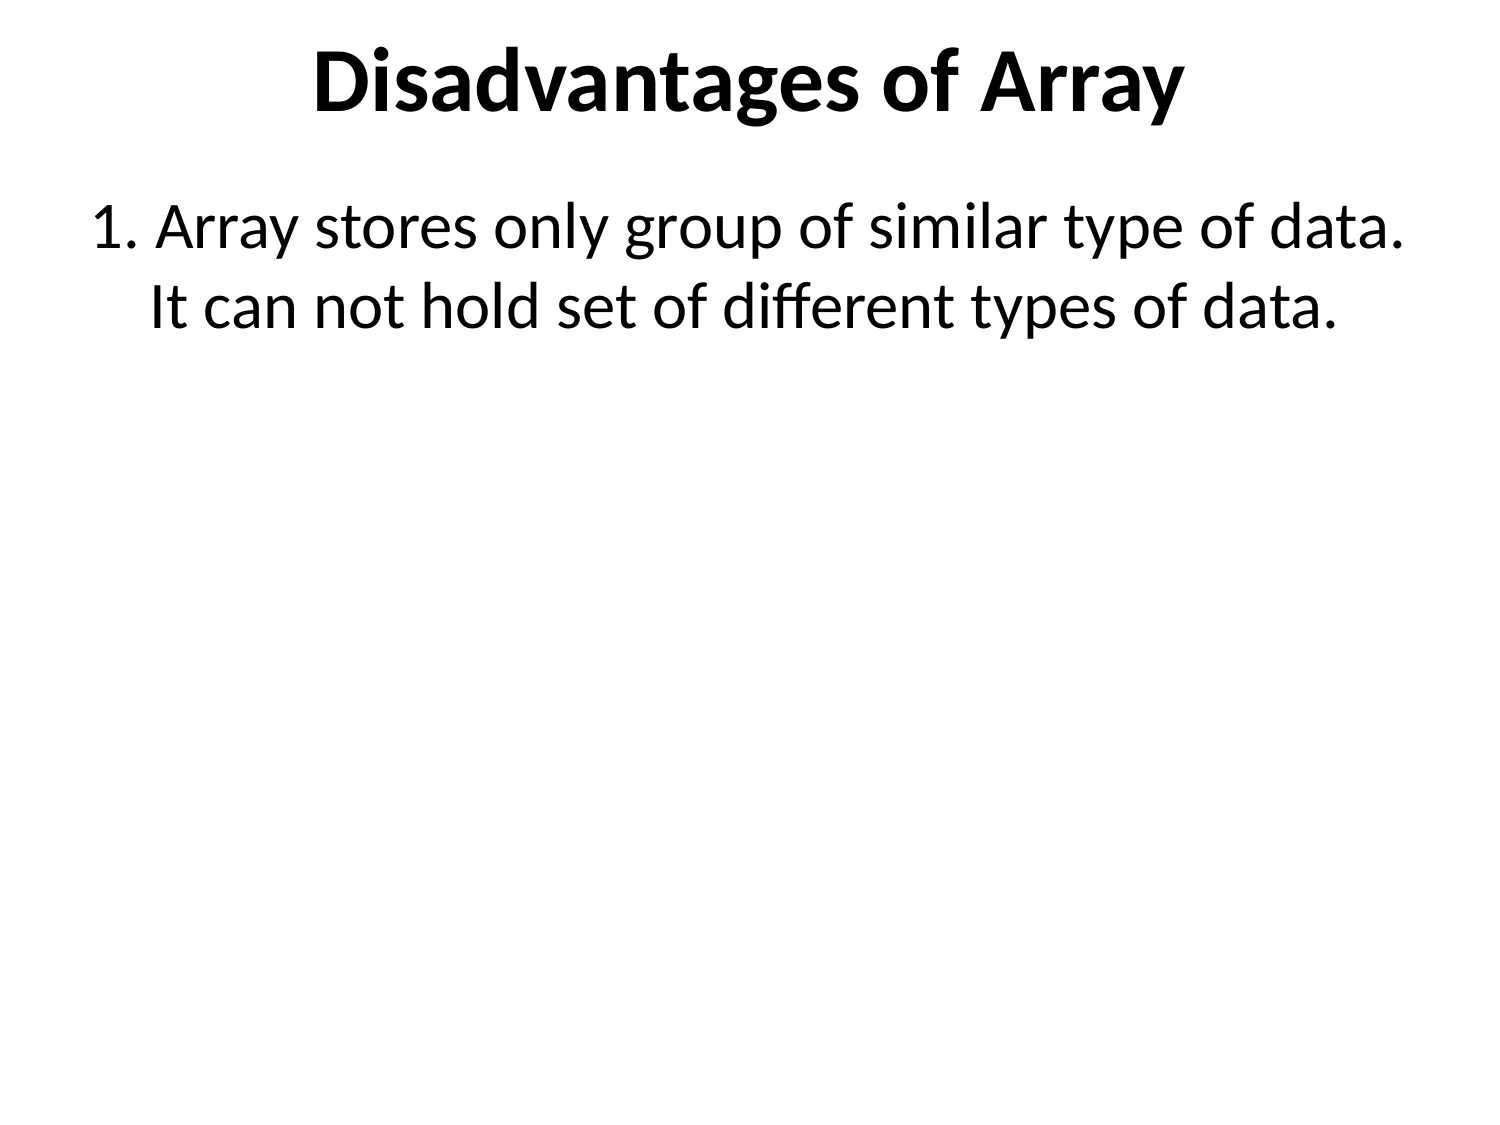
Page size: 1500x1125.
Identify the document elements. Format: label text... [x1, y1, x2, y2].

text_box 1. Array stores only group of similar type of data. It can not hold set of different types of data. [75, 174, 1425, 1005]
text_box Disadvantages of Array [75, 37, 1425, 113]
